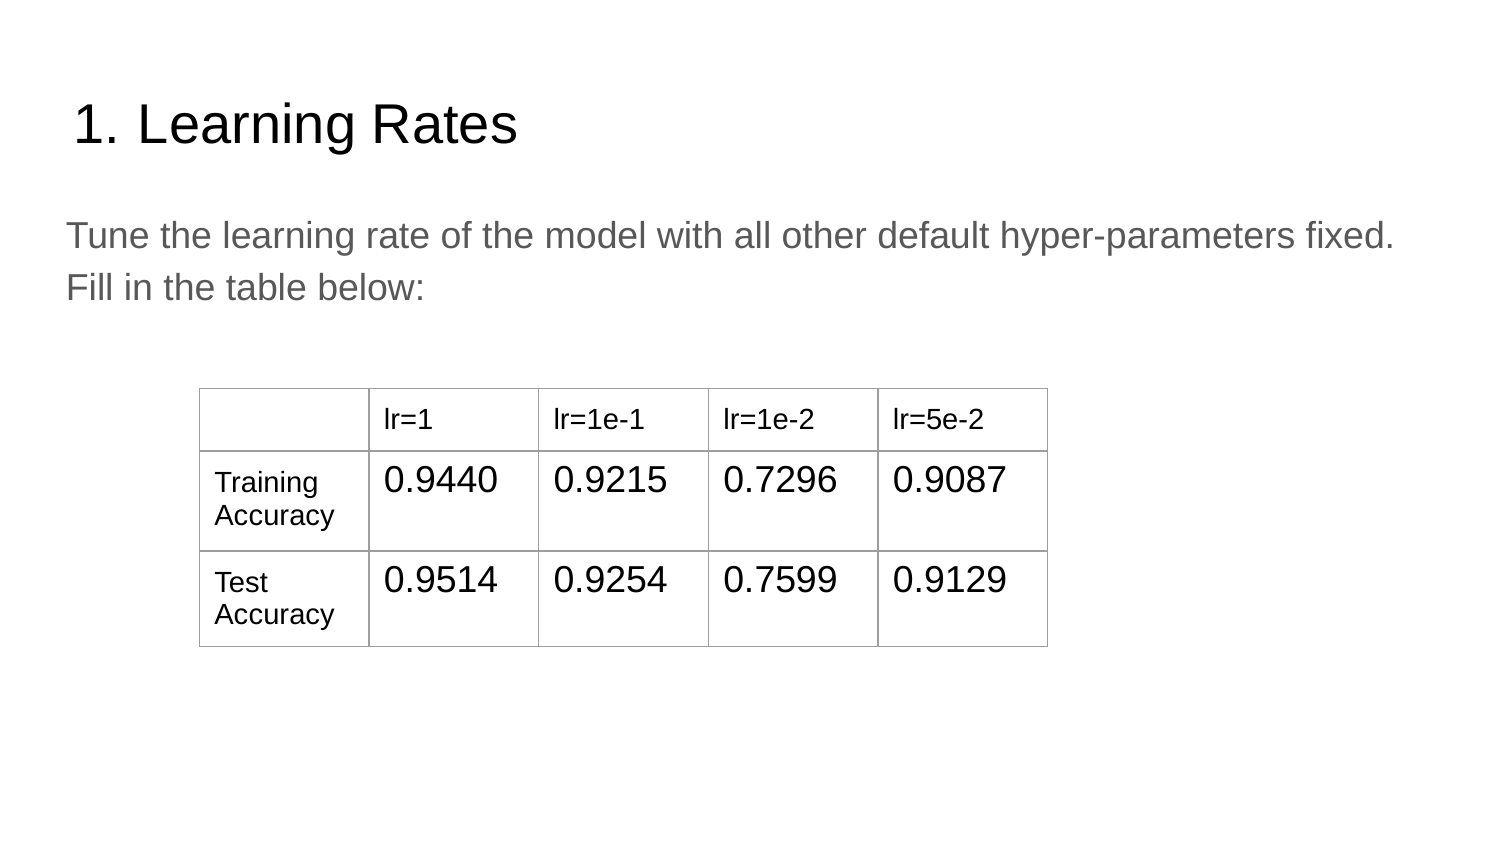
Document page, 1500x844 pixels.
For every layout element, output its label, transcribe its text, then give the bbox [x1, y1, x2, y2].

text_box Learning Rates [51, 72, 1449, 167]
table_header lr=1e-2 [709, 389, 877, 450]
table_cell 0.9254 [539, 552, 708, 646]
table_cell 0.9514 [370, 552, 538, 646]
table_cell 0.9129 [879, 552, 1047, 646]
text_box Tune the learning rate of the model with all other default hyper-parameters fixed. Fill in the table below: [51, 189, 1449, 750]
table_header [200, 389, 368, 450]
table_cell 0.9215 [539, 452, 708, 550]
table_cell 0.7296 [709, 452, 877, 550]
table_header lr=5e-2 [879, 389, 1047, 450]
table_header lr=1 [370, 389, 538, 450]
table_cell Training Accuracy [200, 452, 368, 550]
table_cell 0.9087 [879, 452, 1047, 550]
table_header lr=1e-1 [539, 389, 708, 450]
table_cell Test Accuracy [200, 552, 368, 646]
table_cell 0.7599 [709, 552, 877, 646]
table_cell 0.9440 [370, 452, 538, 550]
